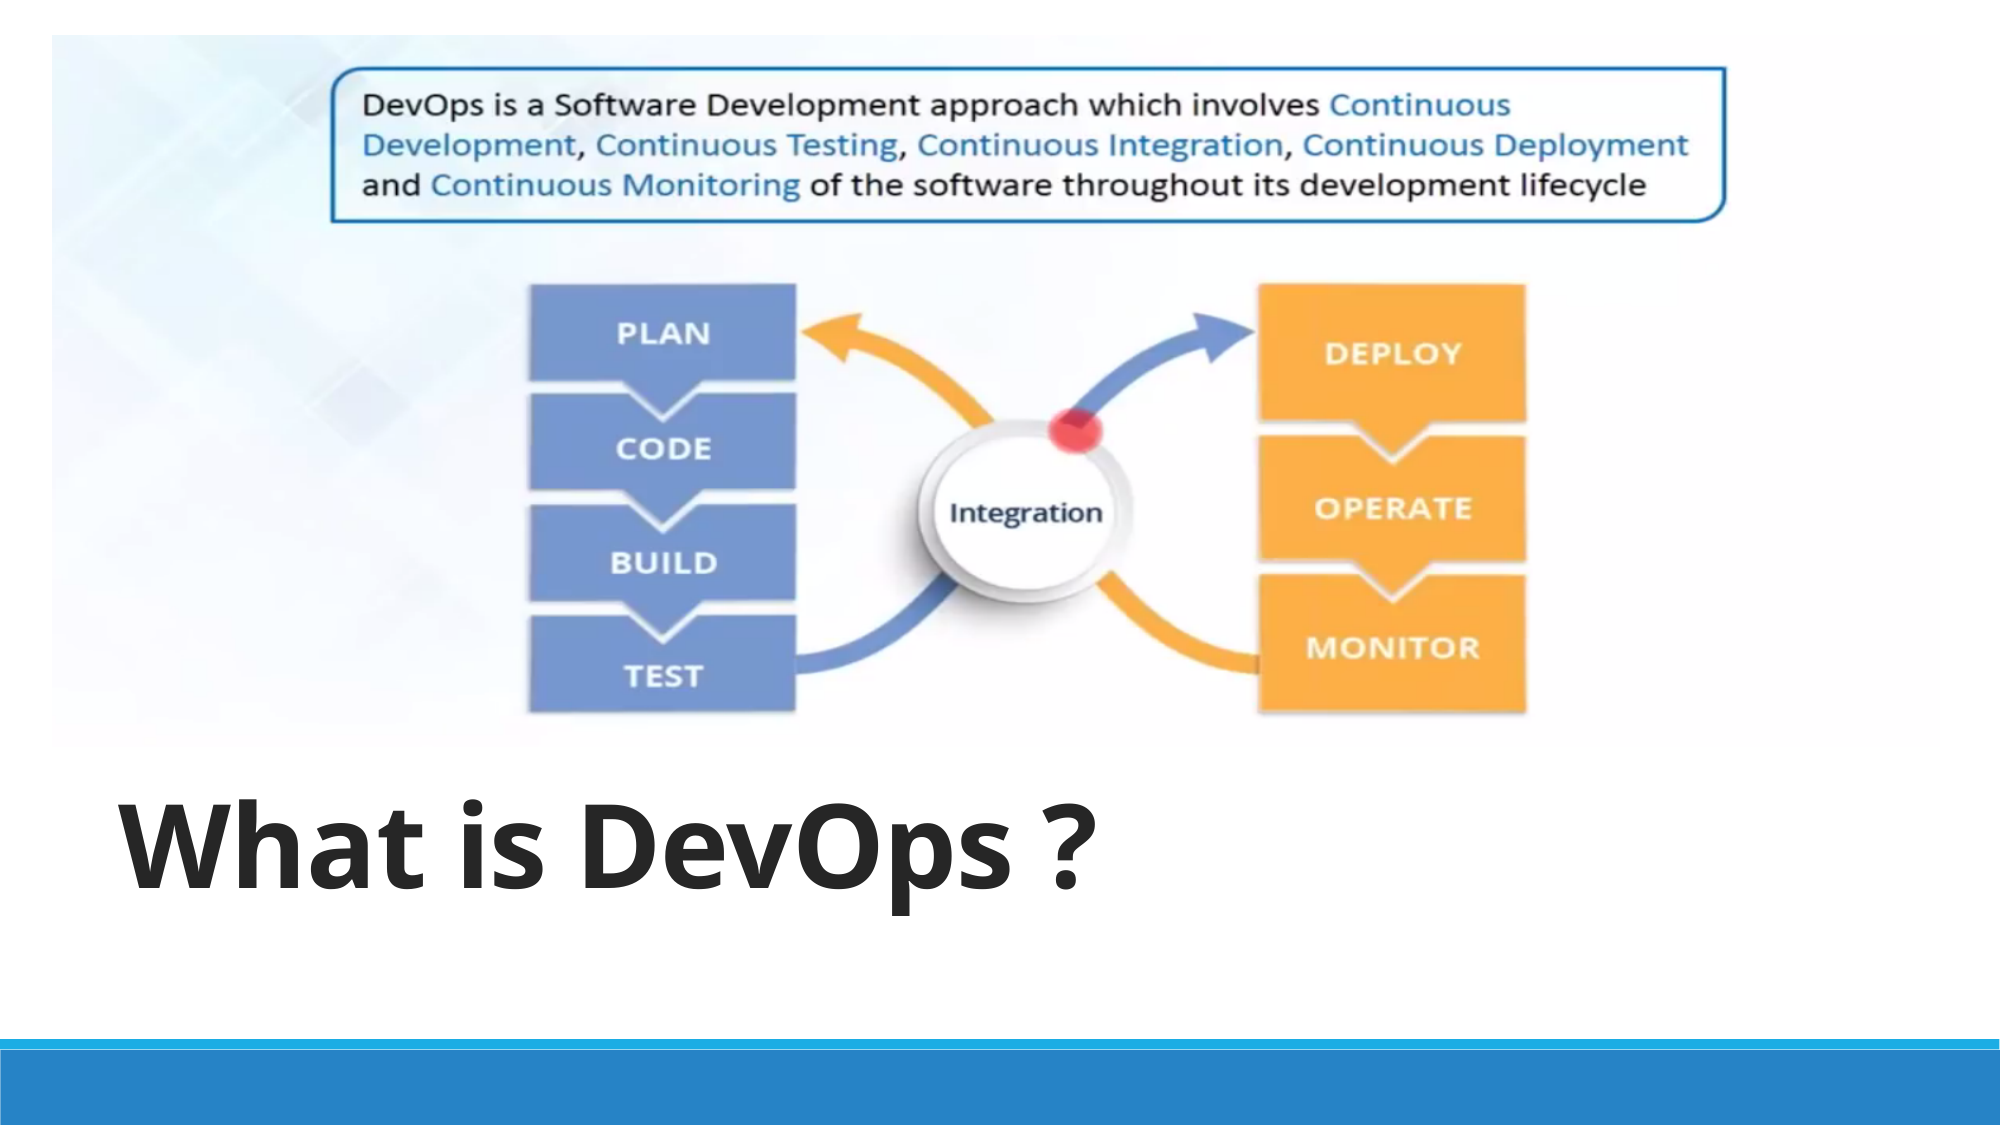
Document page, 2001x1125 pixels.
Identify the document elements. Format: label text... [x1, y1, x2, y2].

title What is DevOps ? [103, 757, 1894, 920]
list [52, 35, 1940, 747]
